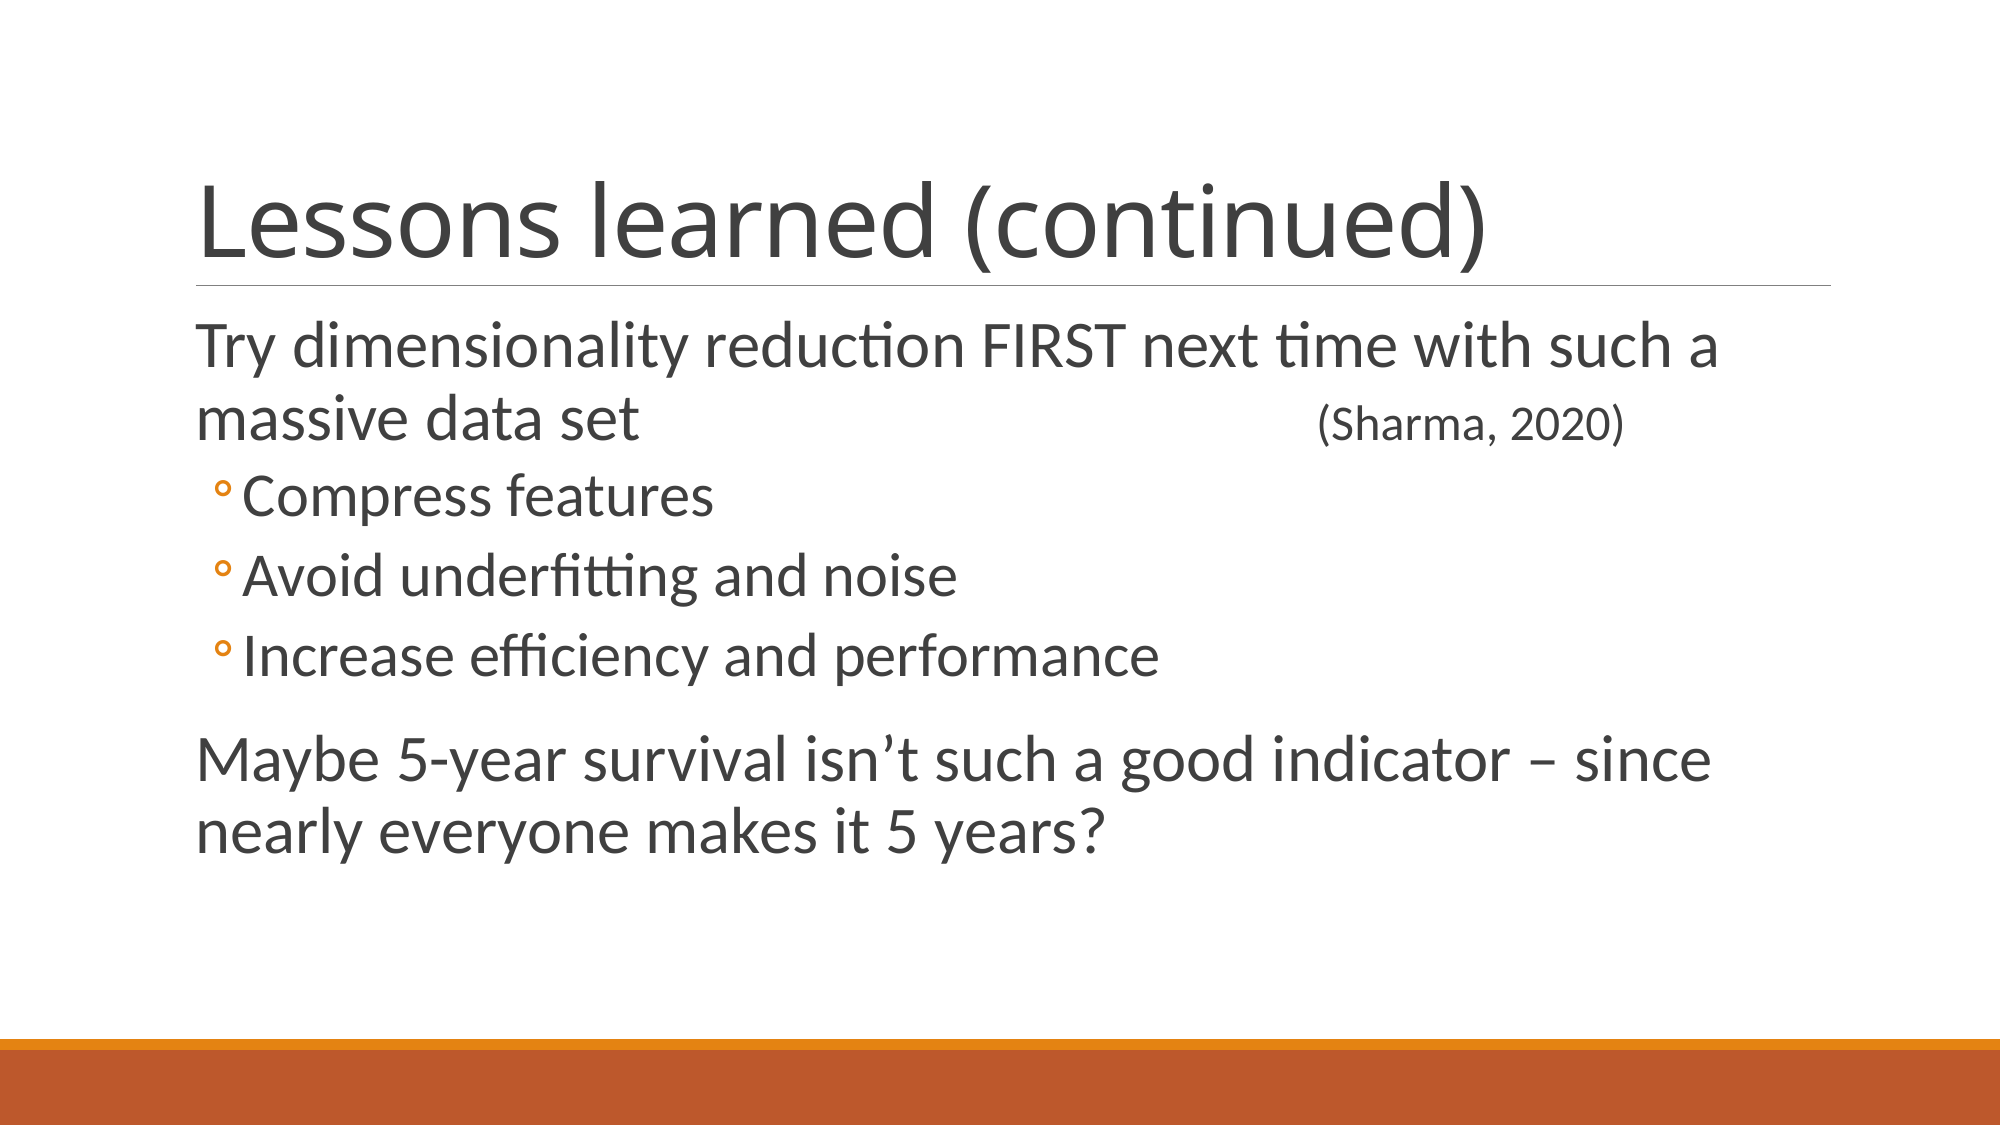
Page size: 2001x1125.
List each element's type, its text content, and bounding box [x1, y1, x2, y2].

list Try dimensionality reduction FIRST next time with such a massive data set (Sharma, 2020) Compress features Avoid underfitting and noise Increase efficiency and performance Maybe 5-year survival isn’t such a good indicator – since nearly everyone makes it 5 years? [180, 302, 1830, 963]
title Lessons learned (continued) [180, 47, 1830, 285]
